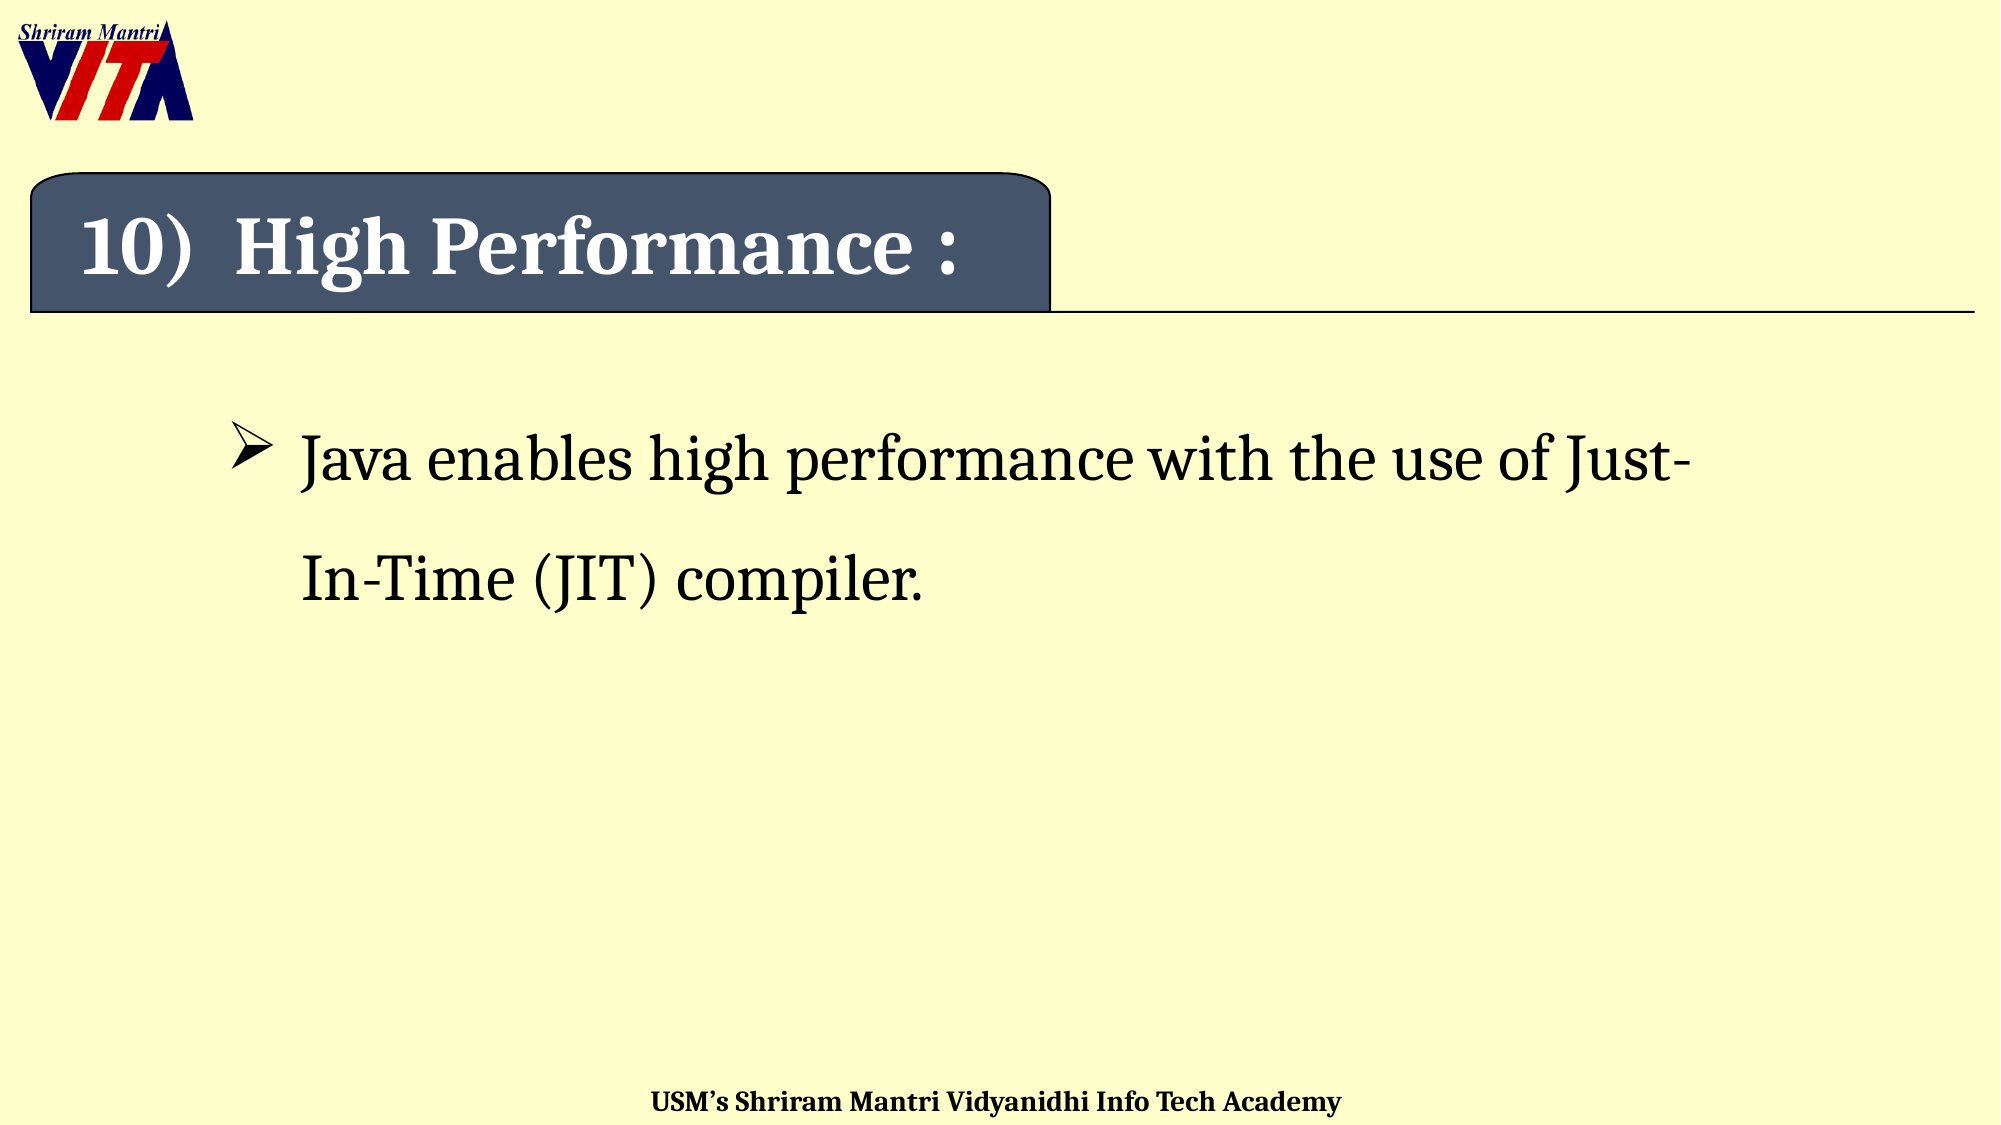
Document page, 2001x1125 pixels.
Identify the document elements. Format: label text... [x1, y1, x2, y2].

picture [0, 0, 211, 141]
text_box Java enables high performance with the use of Just-In-Time (JIT) compiler. [211, 366, 1753, 622]
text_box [31, 173, 1975, 312]
